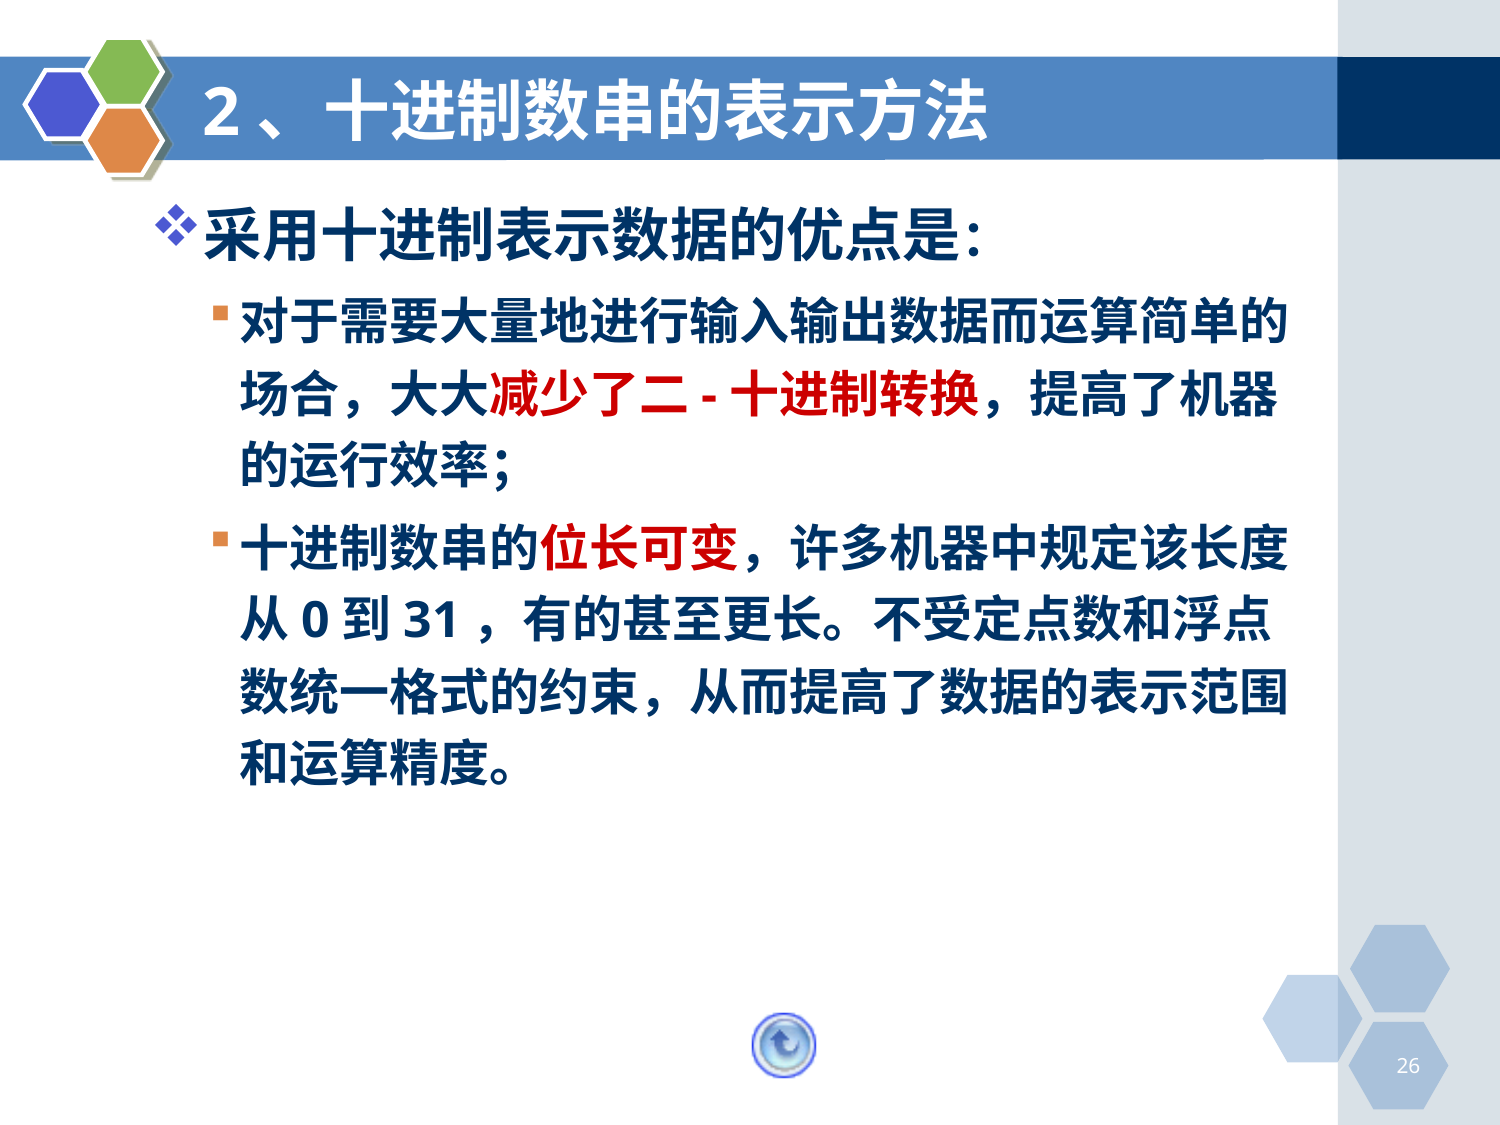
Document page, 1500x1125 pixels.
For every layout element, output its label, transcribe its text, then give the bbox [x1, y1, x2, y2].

title 2、十进制数串的表示方法 [187, 62, 1288, 155]
slide_number 26 [1360, 1044, 1436, 1083]
picture [749, 1011, 819, 1081]
list 采用十进制表示数据的优点是： 对于需要大量地进行输入输出数据而运算简单的场合，大大减少了二-十进制转换，提高了机器的运行效率； 十进制数串的位长可变，许多机器中规定该长度从0到31，有的甚至更长。不受定点数和浮点数统一格式的约束，从而提高了数据的表示范围和运算精度。 [135, 176, 1306, 929]
